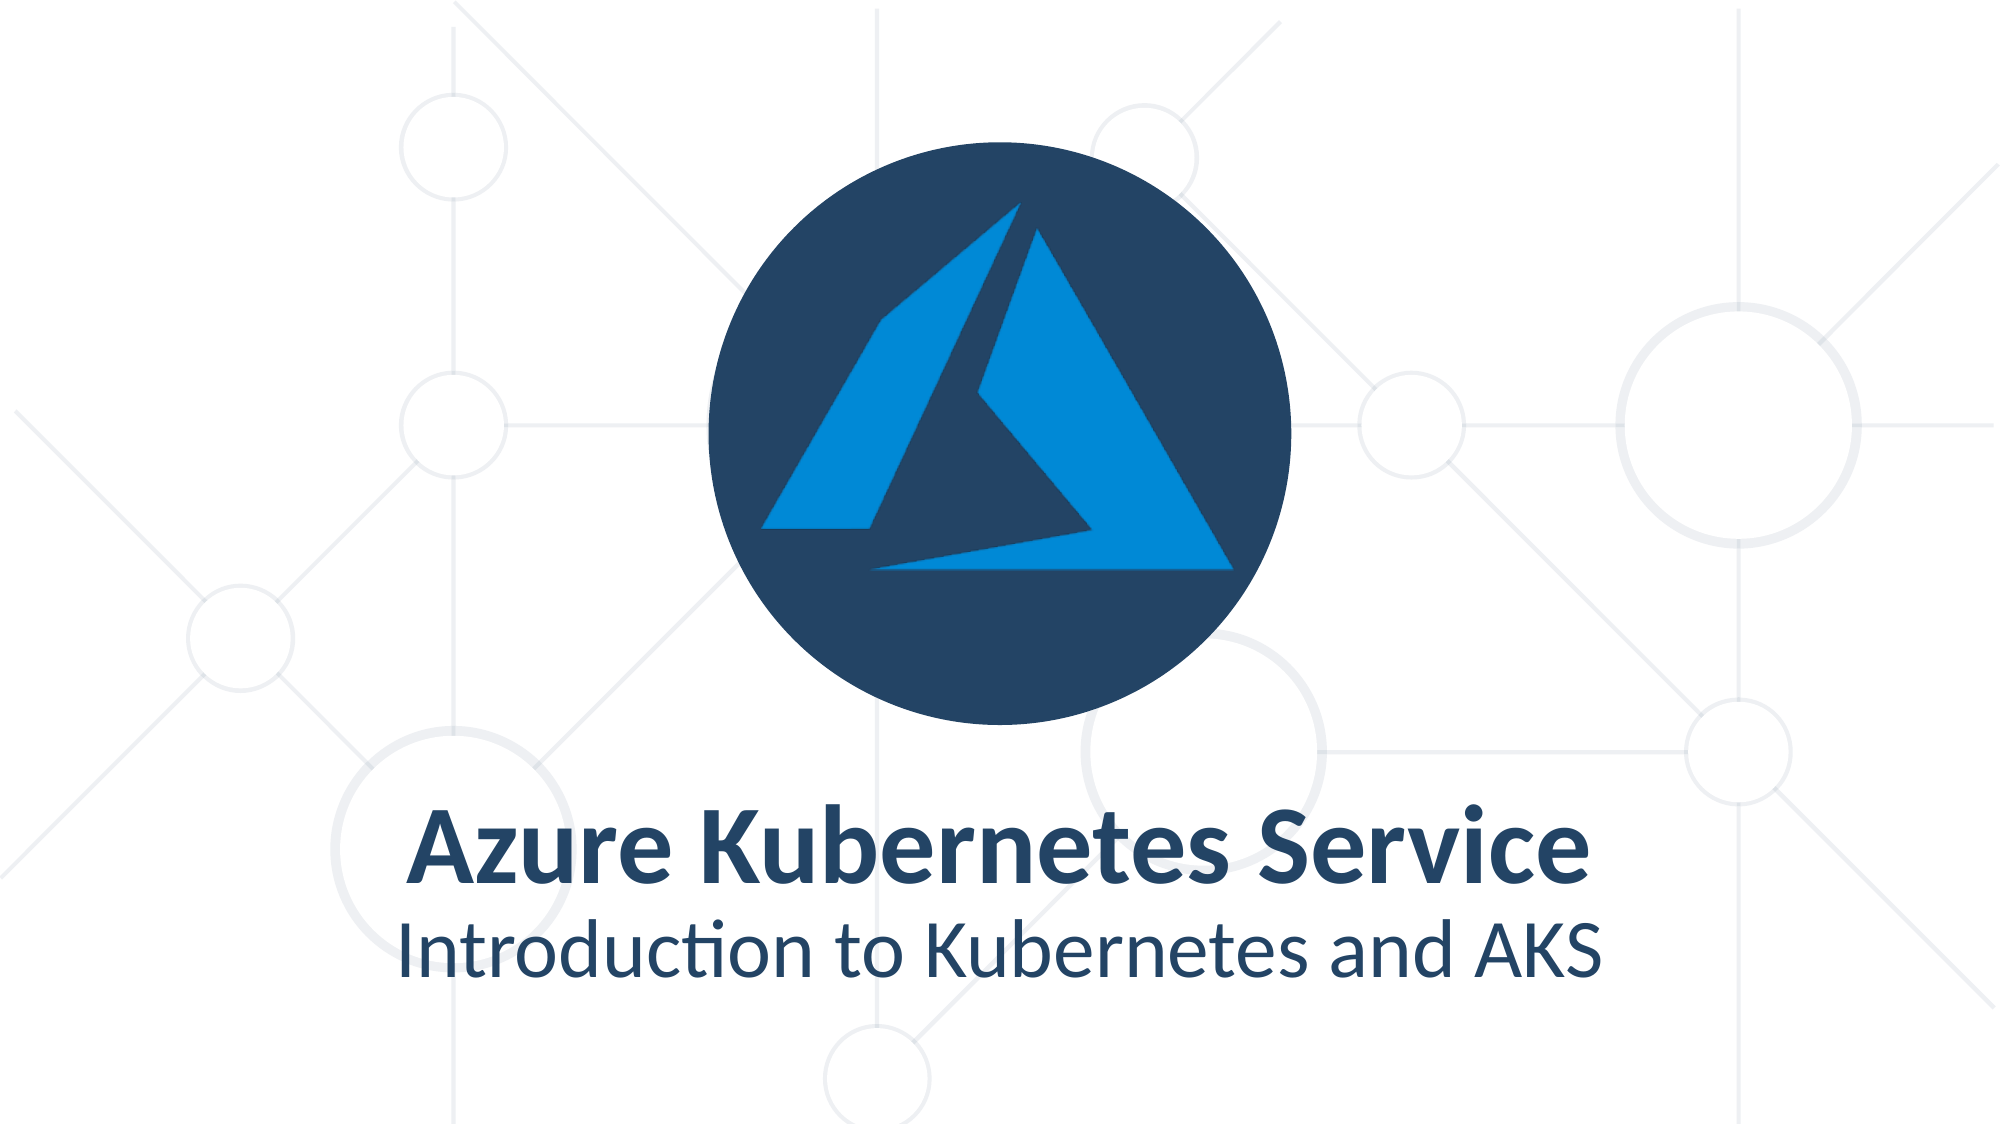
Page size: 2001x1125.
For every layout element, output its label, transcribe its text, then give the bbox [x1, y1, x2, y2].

picture [761, 201, 1238, 571]
list Azure Kubernetes Service [100, 771, 1900, 898]
list Introduction to Kubernetes and AKS [100, 900, 1900, 983]
